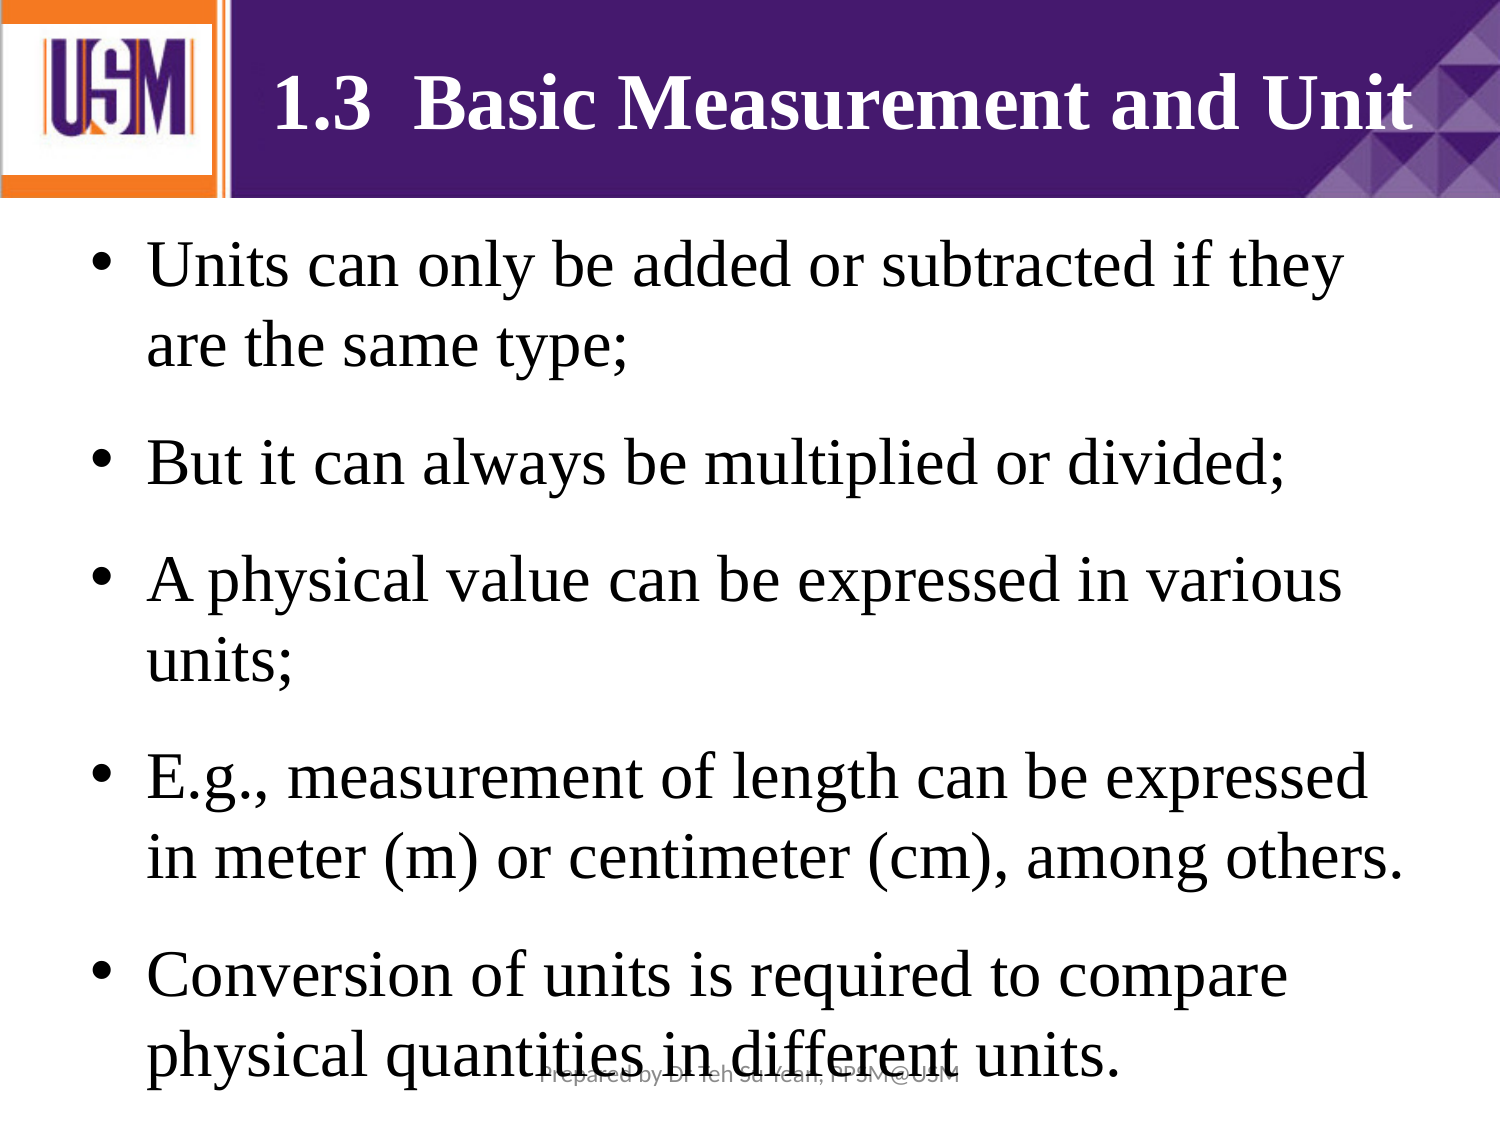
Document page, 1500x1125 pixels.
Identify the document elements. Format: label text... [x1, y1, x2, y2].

picture [0, 0, 1500, 198]
footer Prepared by Dr Teh Su Yean, PPSM@USM [512, 1042, 988, 1103]
list Units can only be added or subtracted if they are the same type; But it can always be multiplied or divided; A physical value can be expressed in various units; E.g., measurement of length can be expressed in meter (m) or centimeter (cm), among others. Conversion of units is required to compare physical quantities in different units. [75, 212, 1425, 1050]
